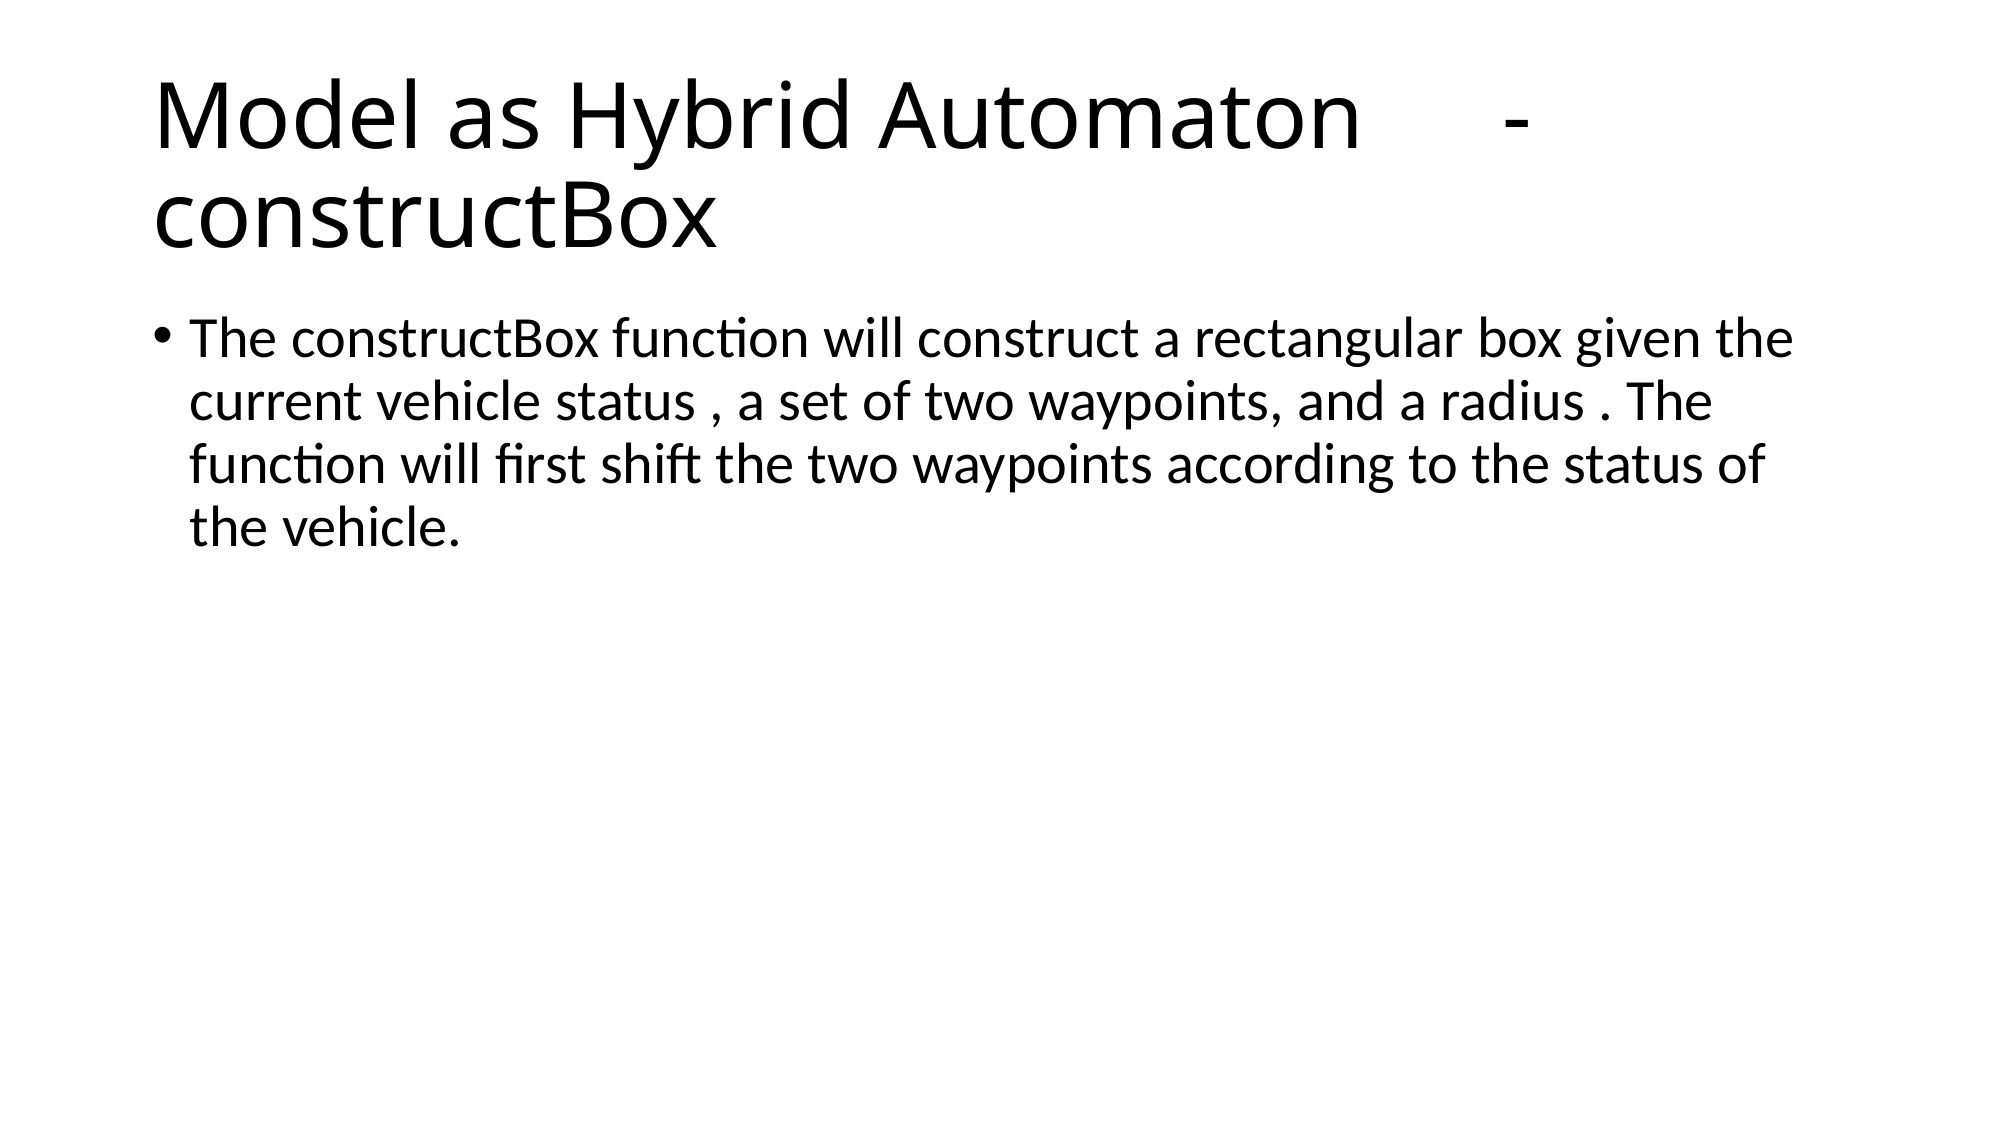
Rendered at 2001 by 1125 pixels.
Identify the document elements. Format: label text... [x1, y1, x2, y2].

title Model as Hybrid Automaton - constructBox [137, 59, 1863, 278]
